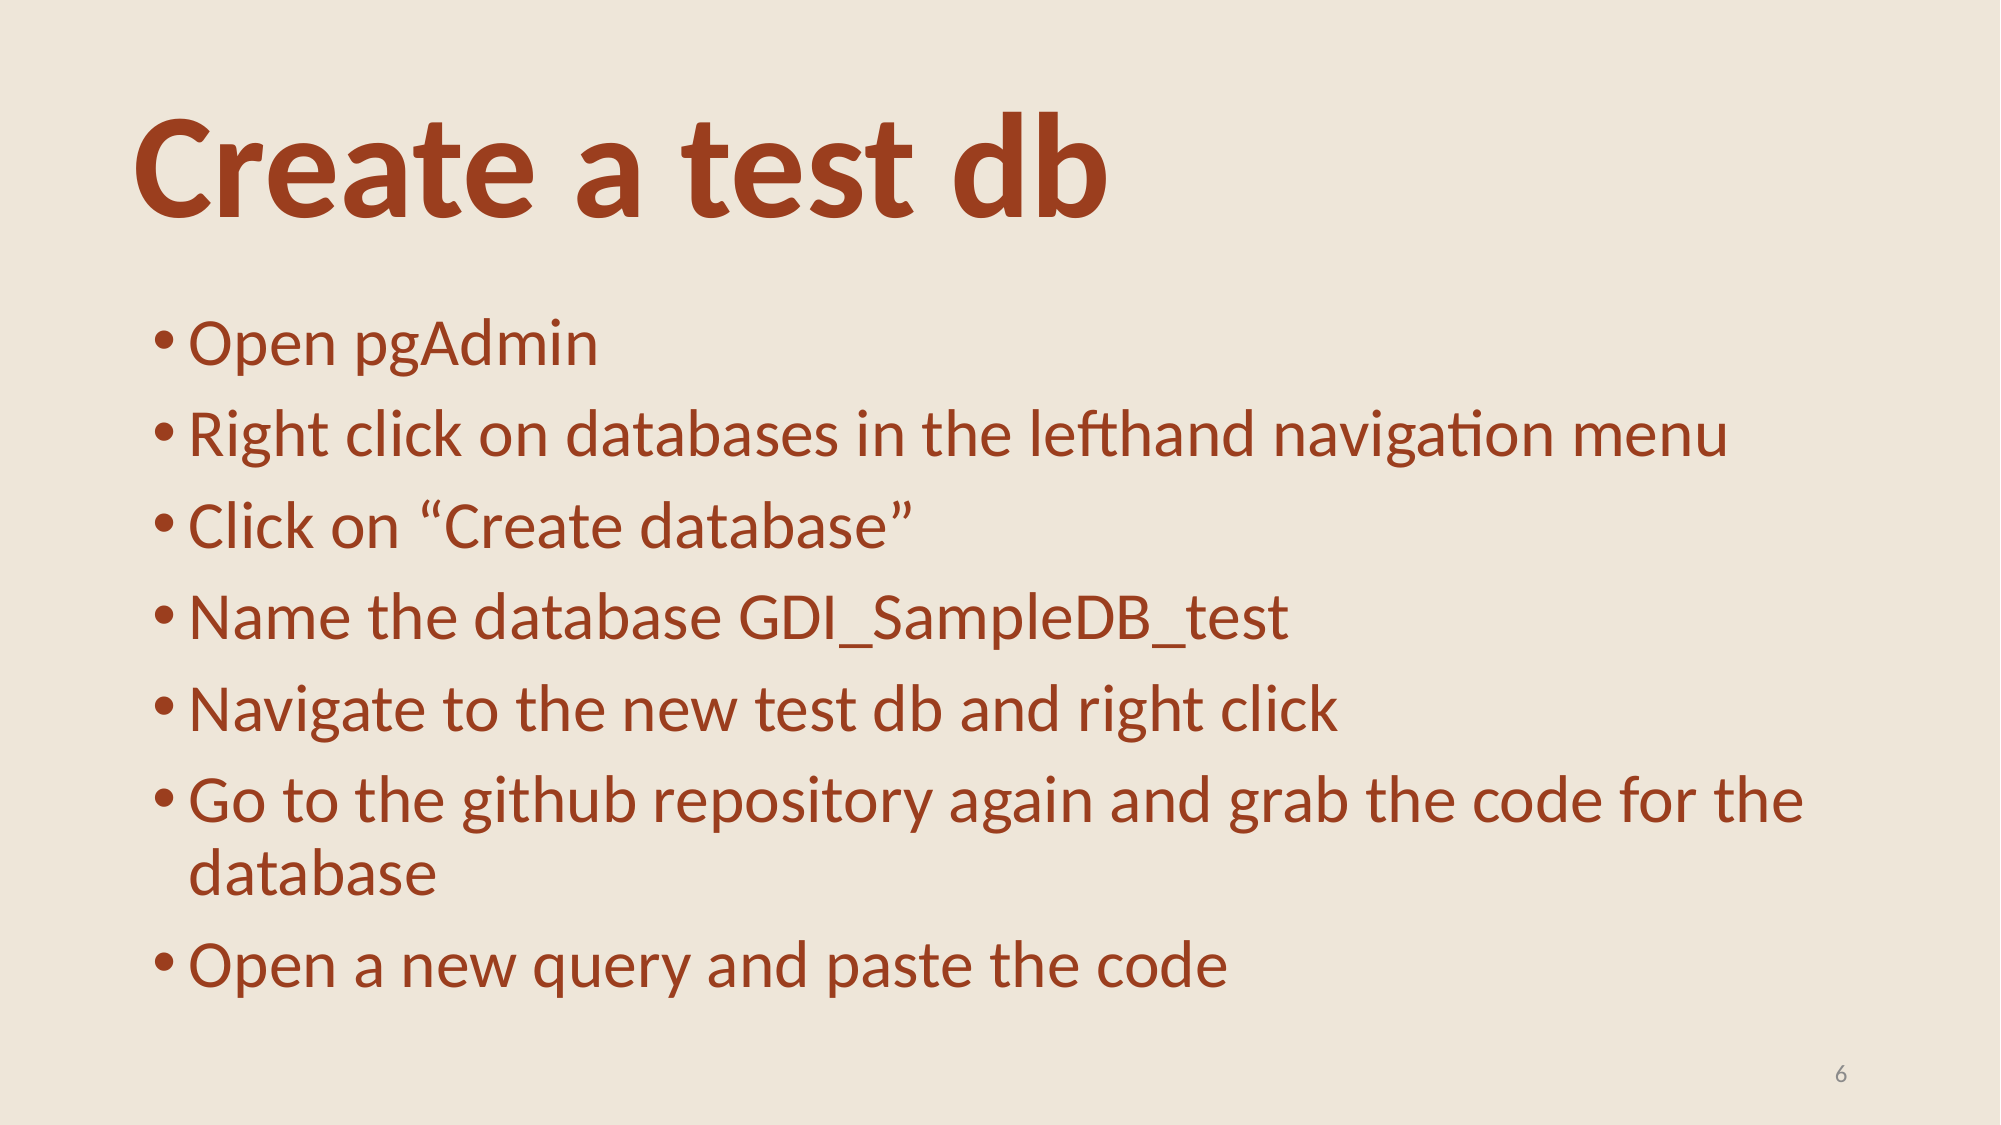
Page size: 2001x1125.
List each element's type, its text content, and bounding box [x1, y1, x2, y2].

title Create a test db [118, 59, 1843, 278]
slide_number 6 [1412, 1042, 1863, 1103]
list Open pgAdmin Right click on databases in the lefthand navigation menu Click on “Create database” Name the database GDI_SampleDB_test Navigate to the new test db and right click Go to the github repository again and grab the code for the database Open a new query and paste the code [137, 299, 1863, 1014]
